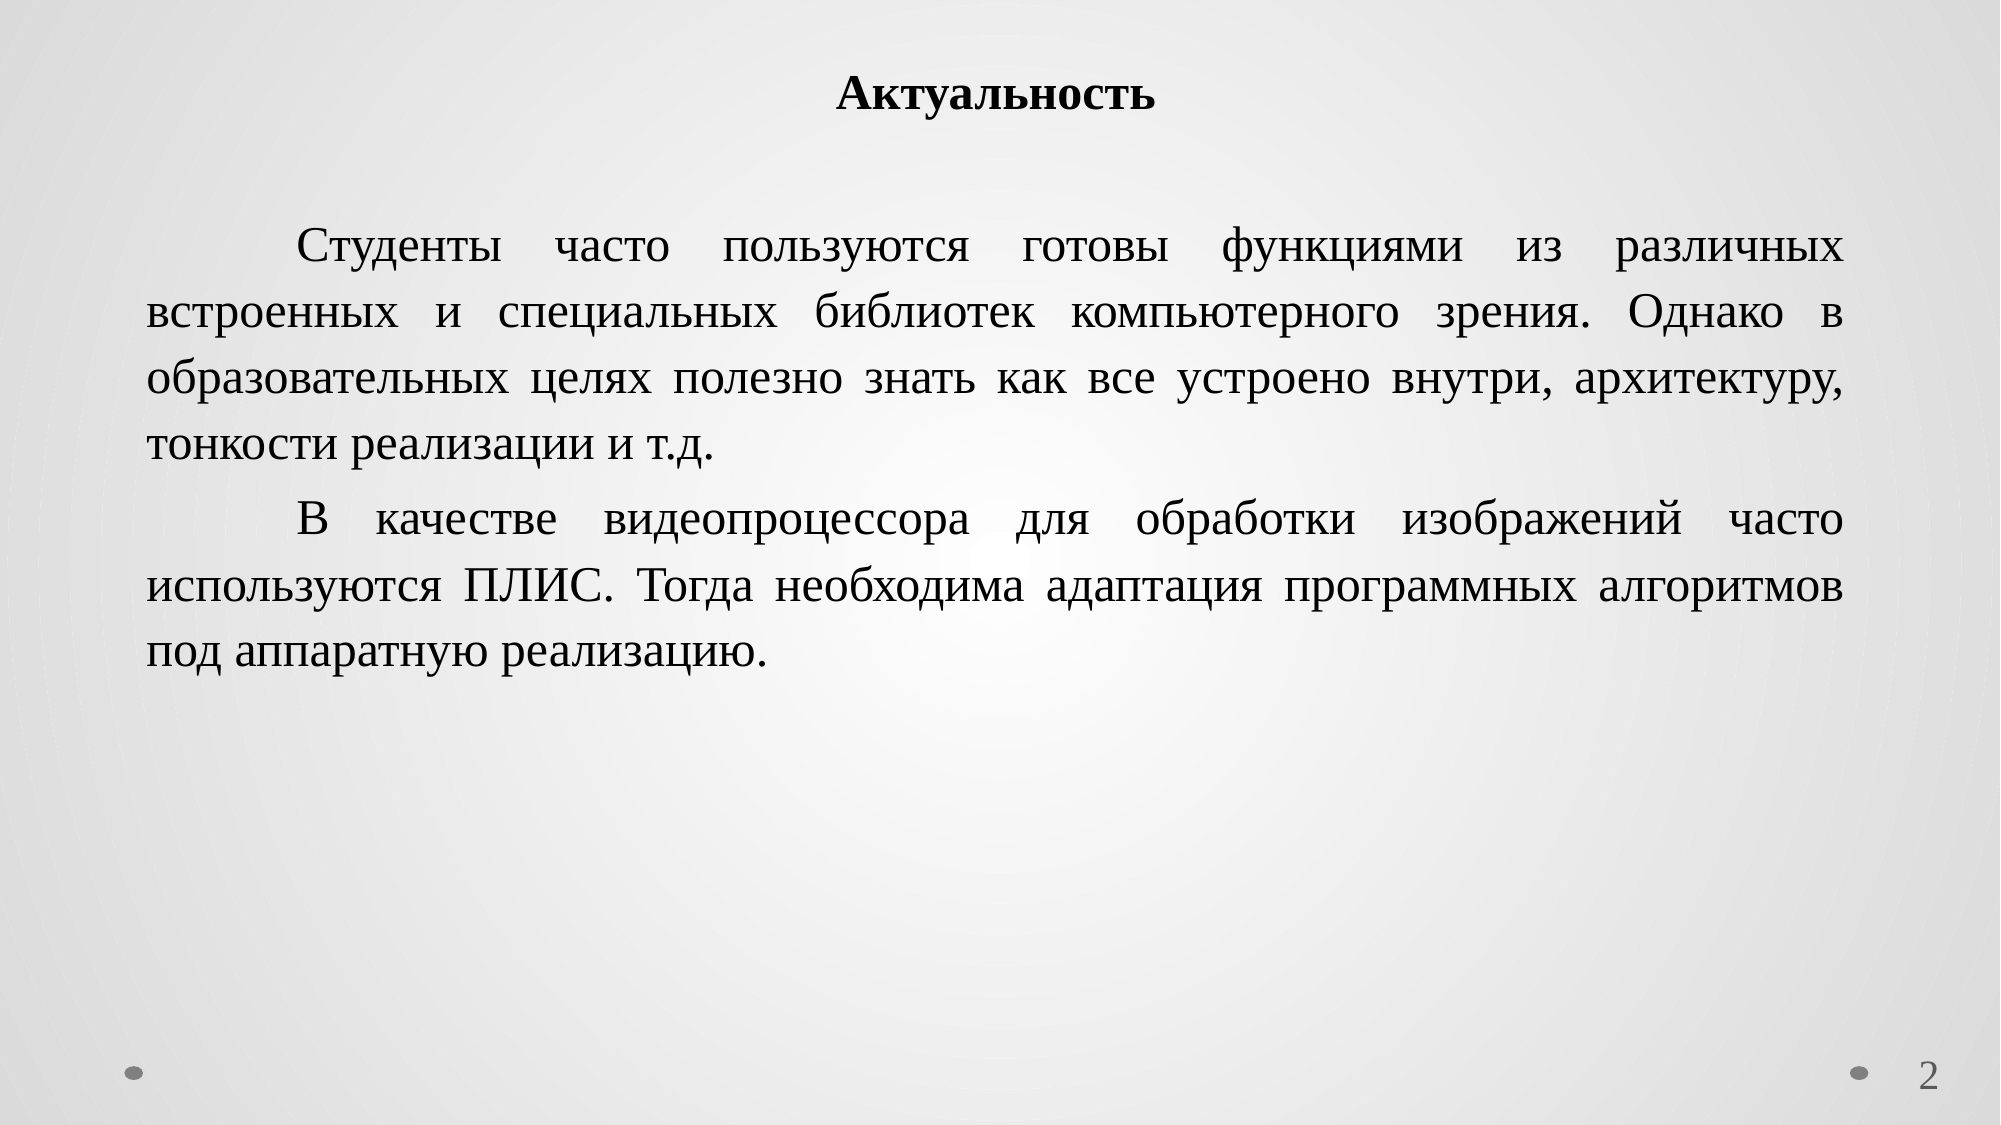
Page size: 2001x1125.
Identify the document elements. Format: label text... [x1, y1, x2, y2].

slide_number 2 [1914, 1042, 1955, 1103]
list Актуальность Студенты часто пользуются готовы функциями из различных встроенных и специальных библиотек компьютерного зрения. Однако в образовательных целях полезно знать как все устроено внутри, архитектуру, тонкости реализации и т.д. В качестве видеопроцессора для обработки изображений часто используются ПЛИС. Тогда необходима адаптация программных алгоритмов под аппаратную реализацию. [131, 45, 1860, 1071]
